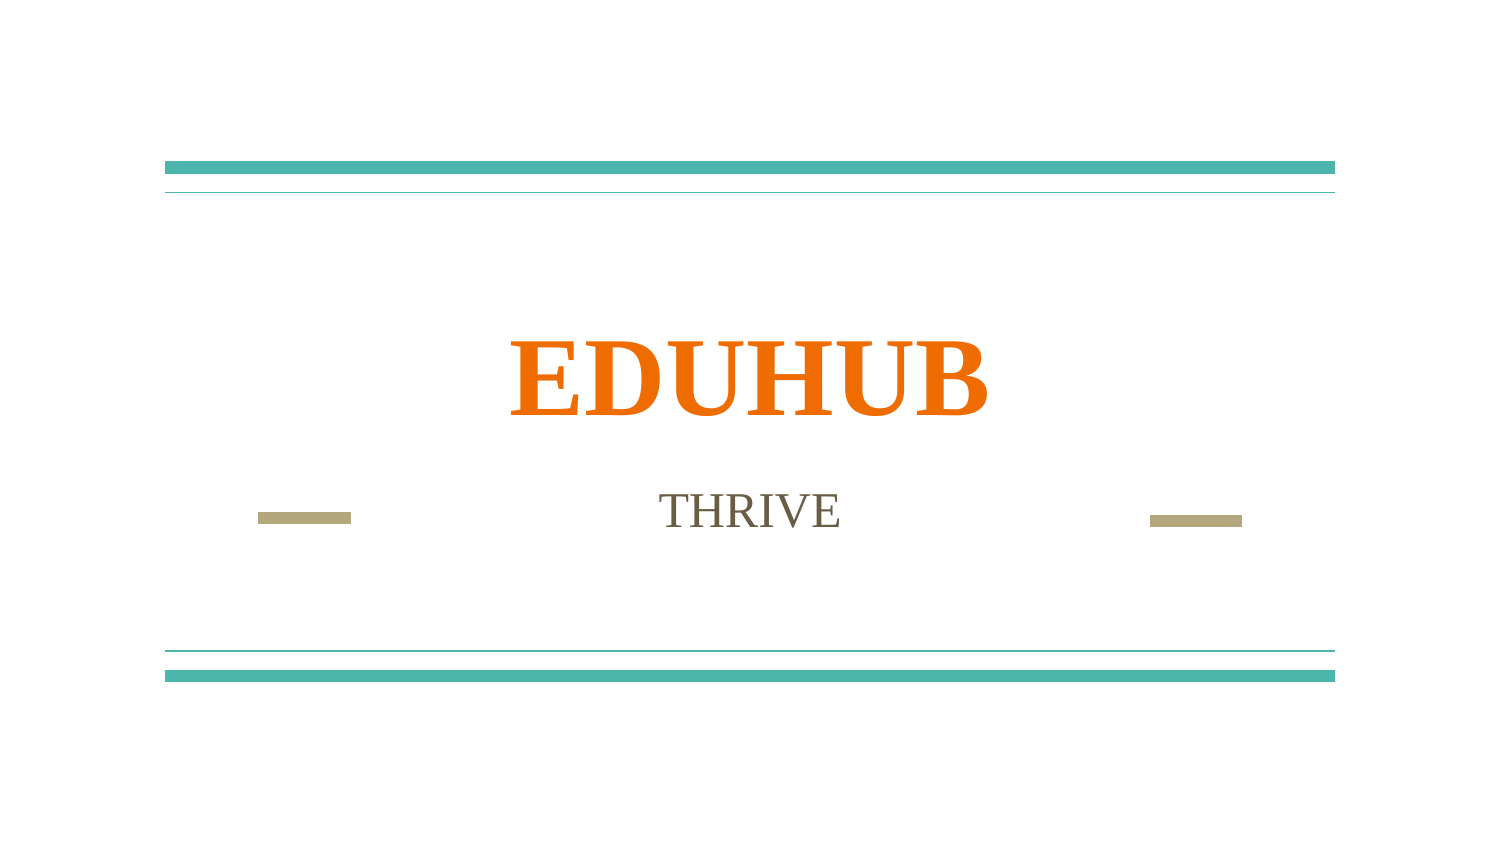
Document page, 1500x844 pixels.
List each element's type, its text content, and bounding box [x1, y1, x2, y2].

title EDUHUB [164, 287, 1336, 456]
subtitle THRIVE [350, 467, 1150, 598]
